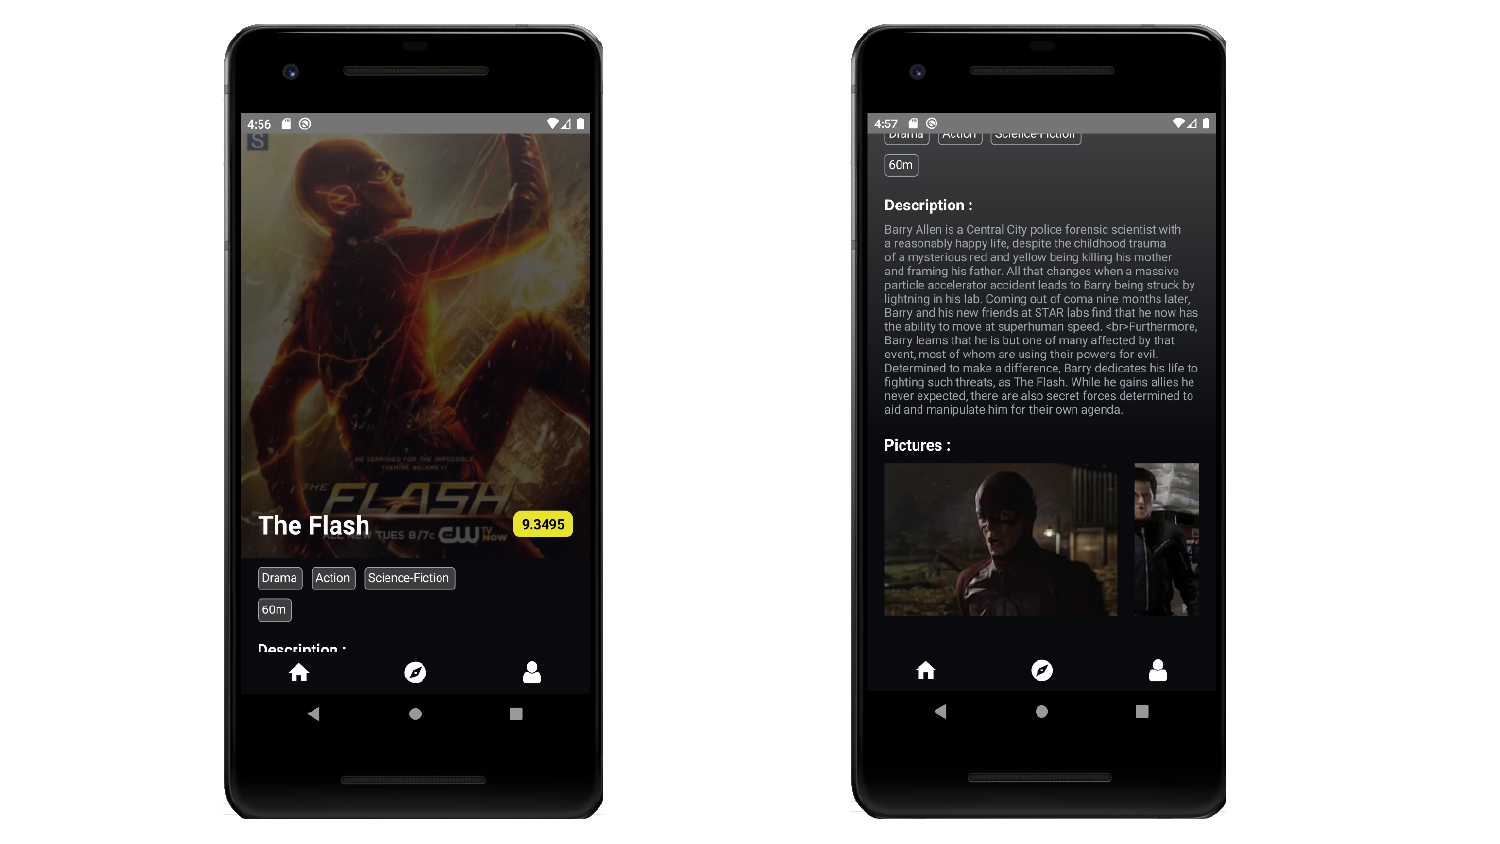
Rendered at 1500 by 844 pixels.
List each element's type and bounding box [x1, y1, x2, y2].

picture [223, 24, 603, 819]
picture [850, 24, 1226, 819]
